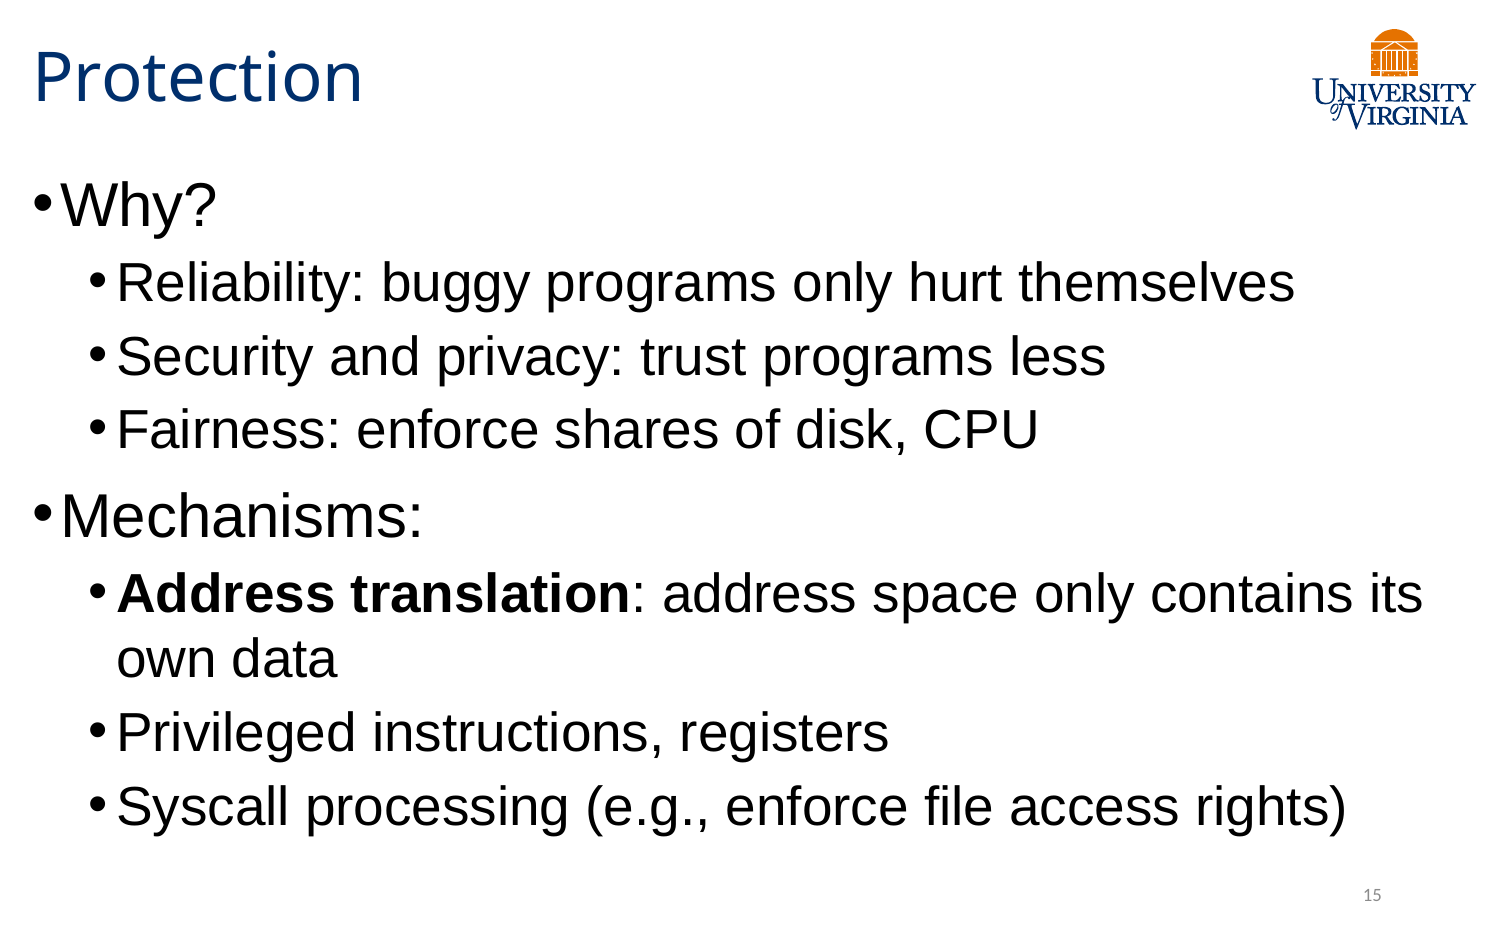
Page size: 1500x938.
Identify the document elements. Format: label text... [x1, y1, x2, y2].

slide_number 15 [1059, 868, 1397, 919]
list Why? Reliability: buggy programs only hurt themselves Security and privacy: trust programs less Fairness: enforce shares of disk, CPU Mechanisms: Address translation: address space only contains its own data Privileged instructions, registers Syscall processing (e.g., enforce file access rights) [17, 157, 1483, 845]
title Protection [17, 14, 1297, 145]
